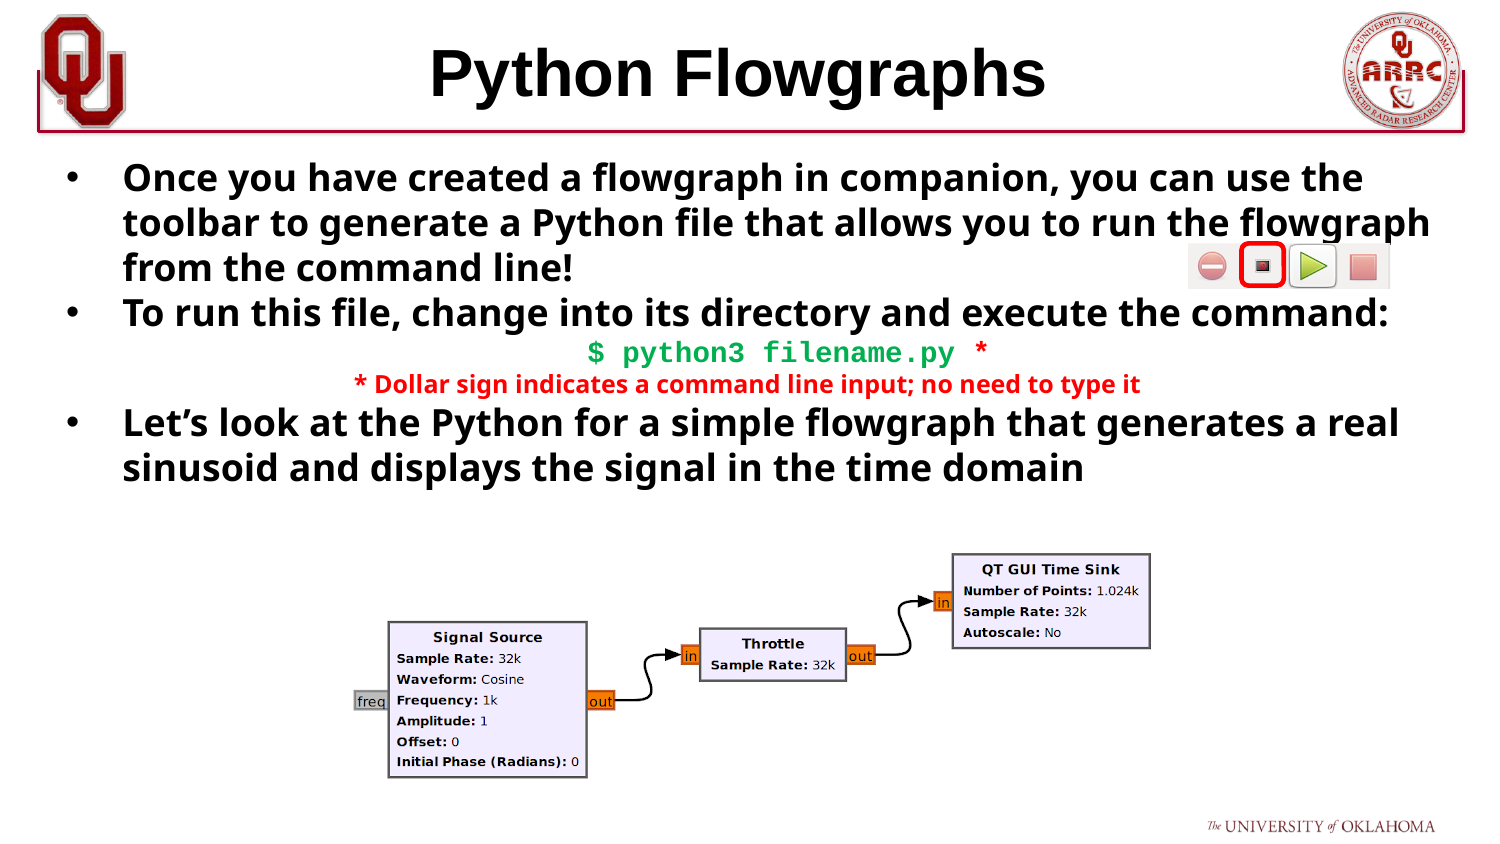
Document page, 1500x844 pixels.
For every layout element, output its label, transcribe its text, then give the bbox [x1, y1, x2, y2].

picture [1200, 812, 1441, 839]
picture [1339, 8, 1464, 130]
list Once you have created a flowgraph in companion, you can use the toolbar to generate a Python file that allows you to run the flowgraph from the command line! To run this file, change into its directory and execute the command: $ python3 filename.py * * Dollar sign indicates a command line input; no need to type it Let’s look at the Python for a simple flowgraph that generates a real sinusoid and displays the signal in the time domain [32, 146, 1471, 809]
picture [38, 8, 129, 130]
title Python Flowgraphs [172, 20, 1307, 120]
picture [1187, 243, 1391, 289]
picture [331, 534, 1169, 818]
